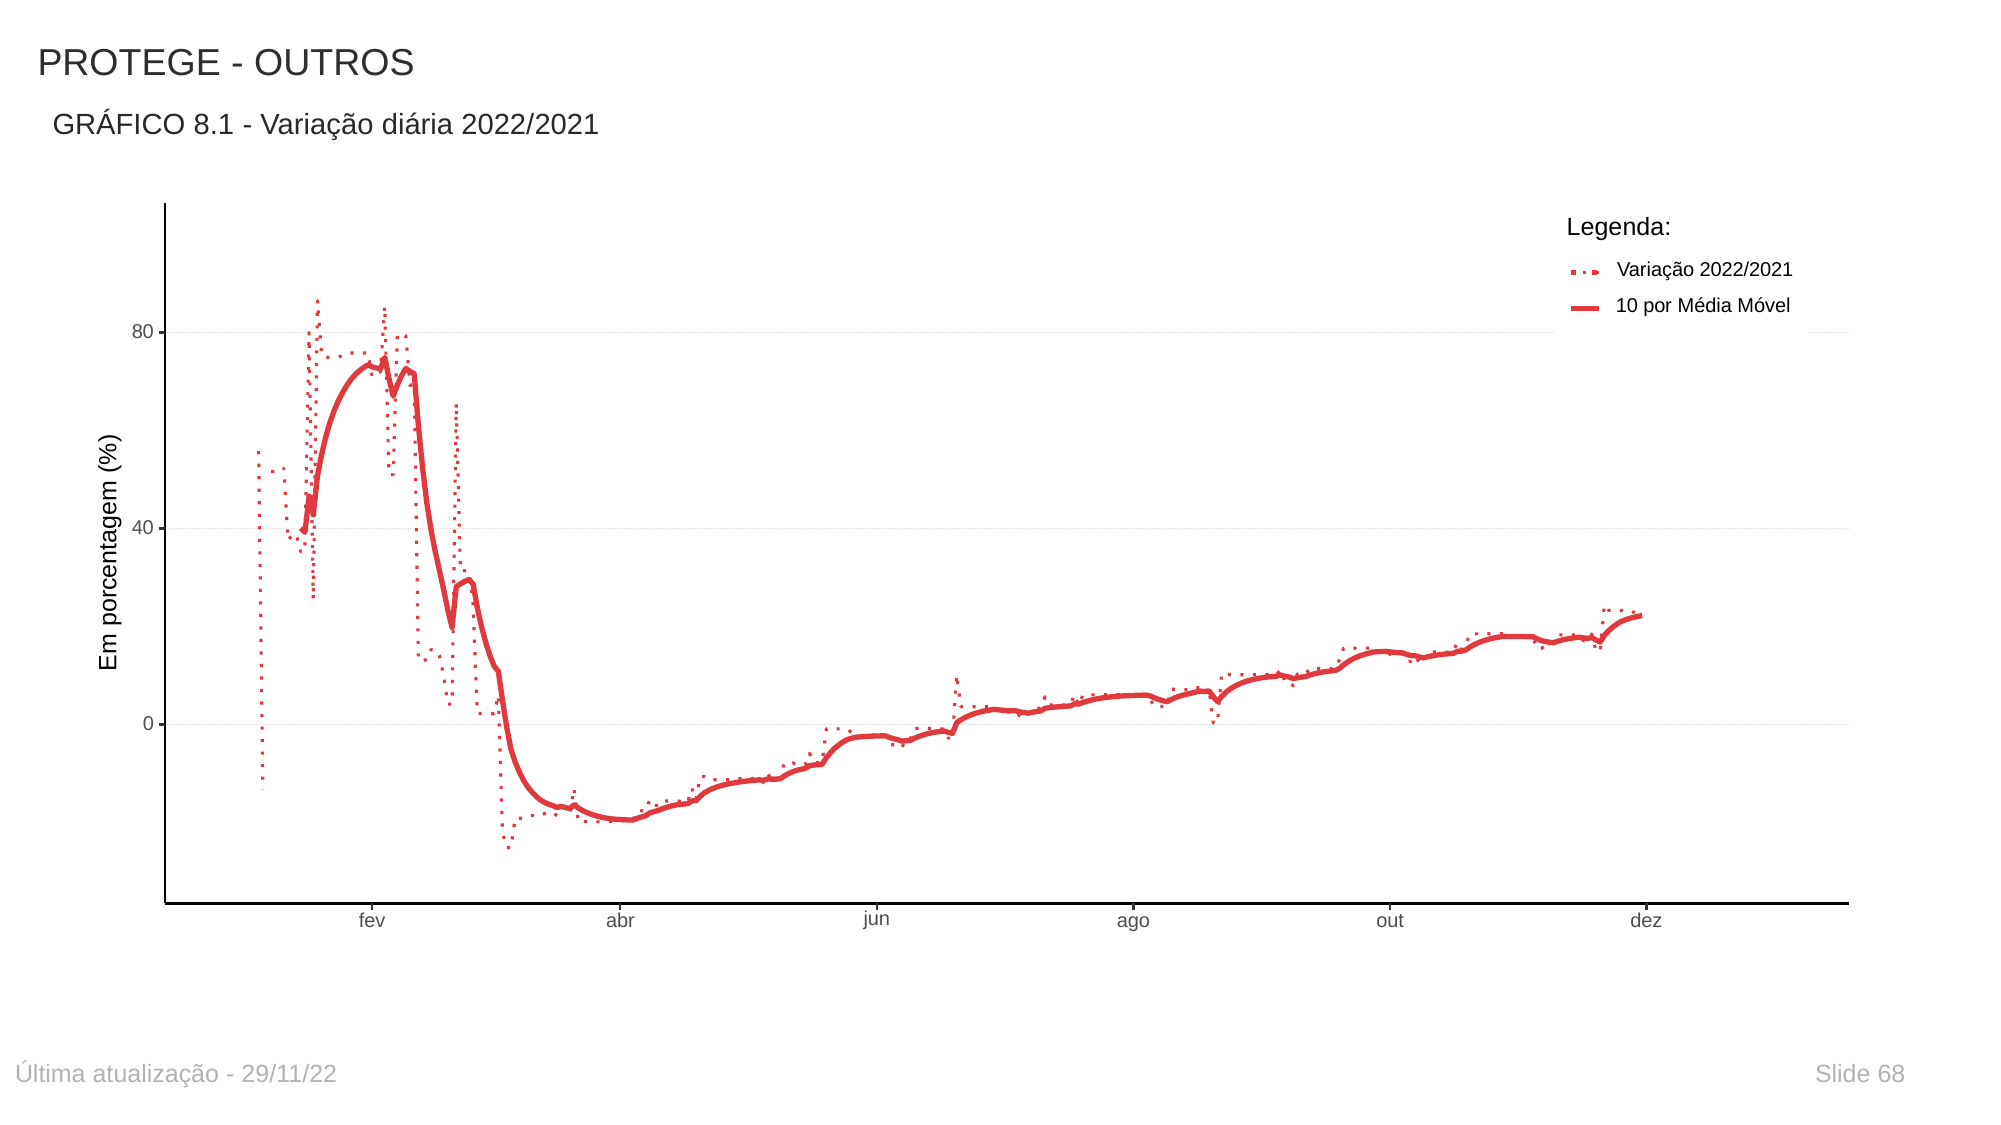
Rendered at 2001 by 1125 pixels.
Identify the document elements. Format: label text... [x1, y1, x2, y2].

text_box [89, 149, 1862, 975]
list Slide 68 [1800, 1050, 1935, 1095]
list PROTEGE - OUTROS [22, 29, 1223, 119]
list GRÁFICO 8.1 - Variação diária 2022/2021 [37, 97, 1013, 143]
list Última atualização - 29/11/22 [0, 1050, 975, 1095]
